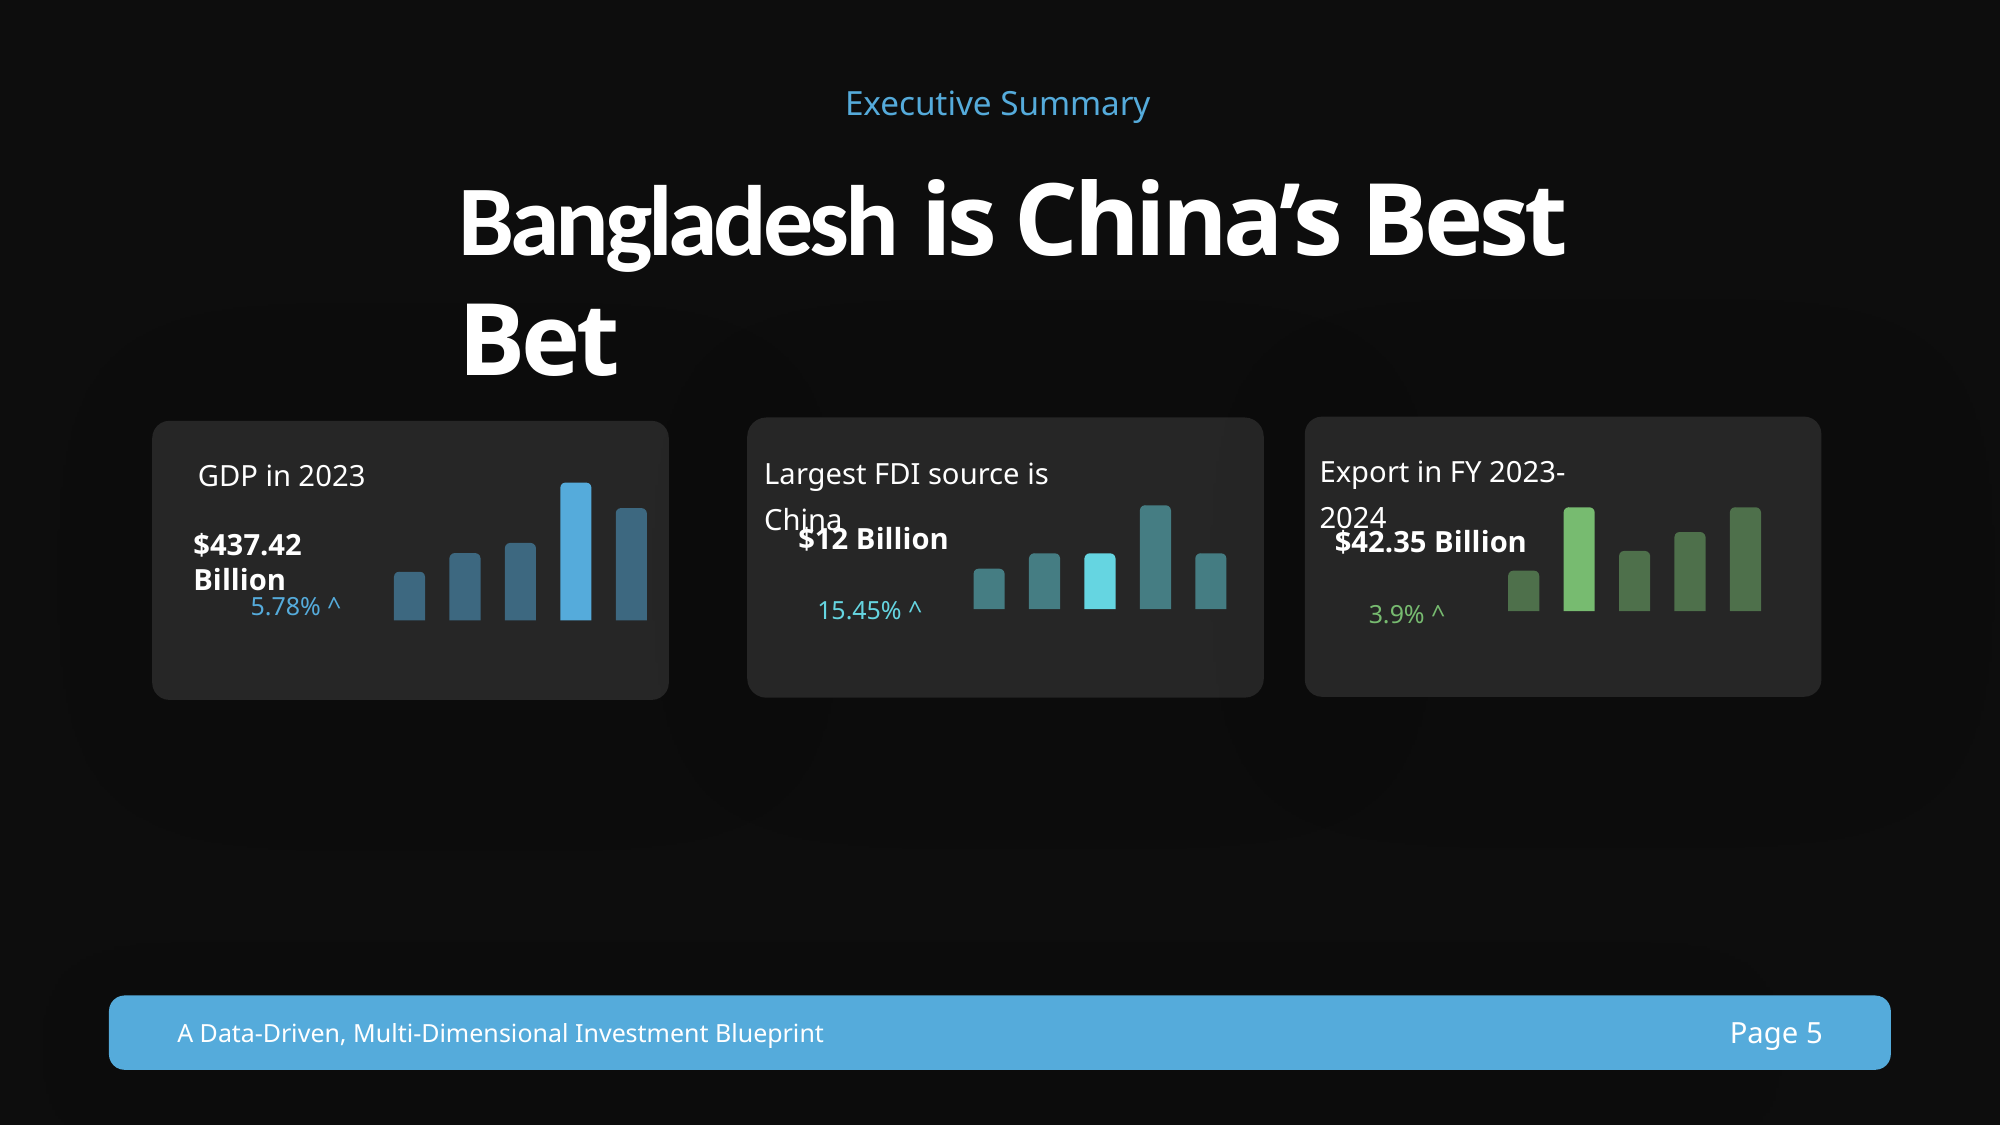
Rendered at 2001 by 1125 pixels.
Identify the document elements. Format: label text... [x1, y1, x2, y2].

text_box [1508, 507, 1762, 612]
text_box 3.9% ^ [1353, 591, 1599, 636]
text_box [749, 437, 1227, 633]
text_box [152, 420, 669, 700]
text_box Bangladesh is China’s Best Bet [444, 148, 1619, 403]
text_box [746, 416, 1265, 699]
text_box [1303, 415, 1823, 698]
text_box Executive Summary [754, 74, 1242, 130]
text_box Export in FY 2023-2024 [1304, 435, 1612, 542]
text_box $42.35 Billion [1320, 515, 1508, 566]
